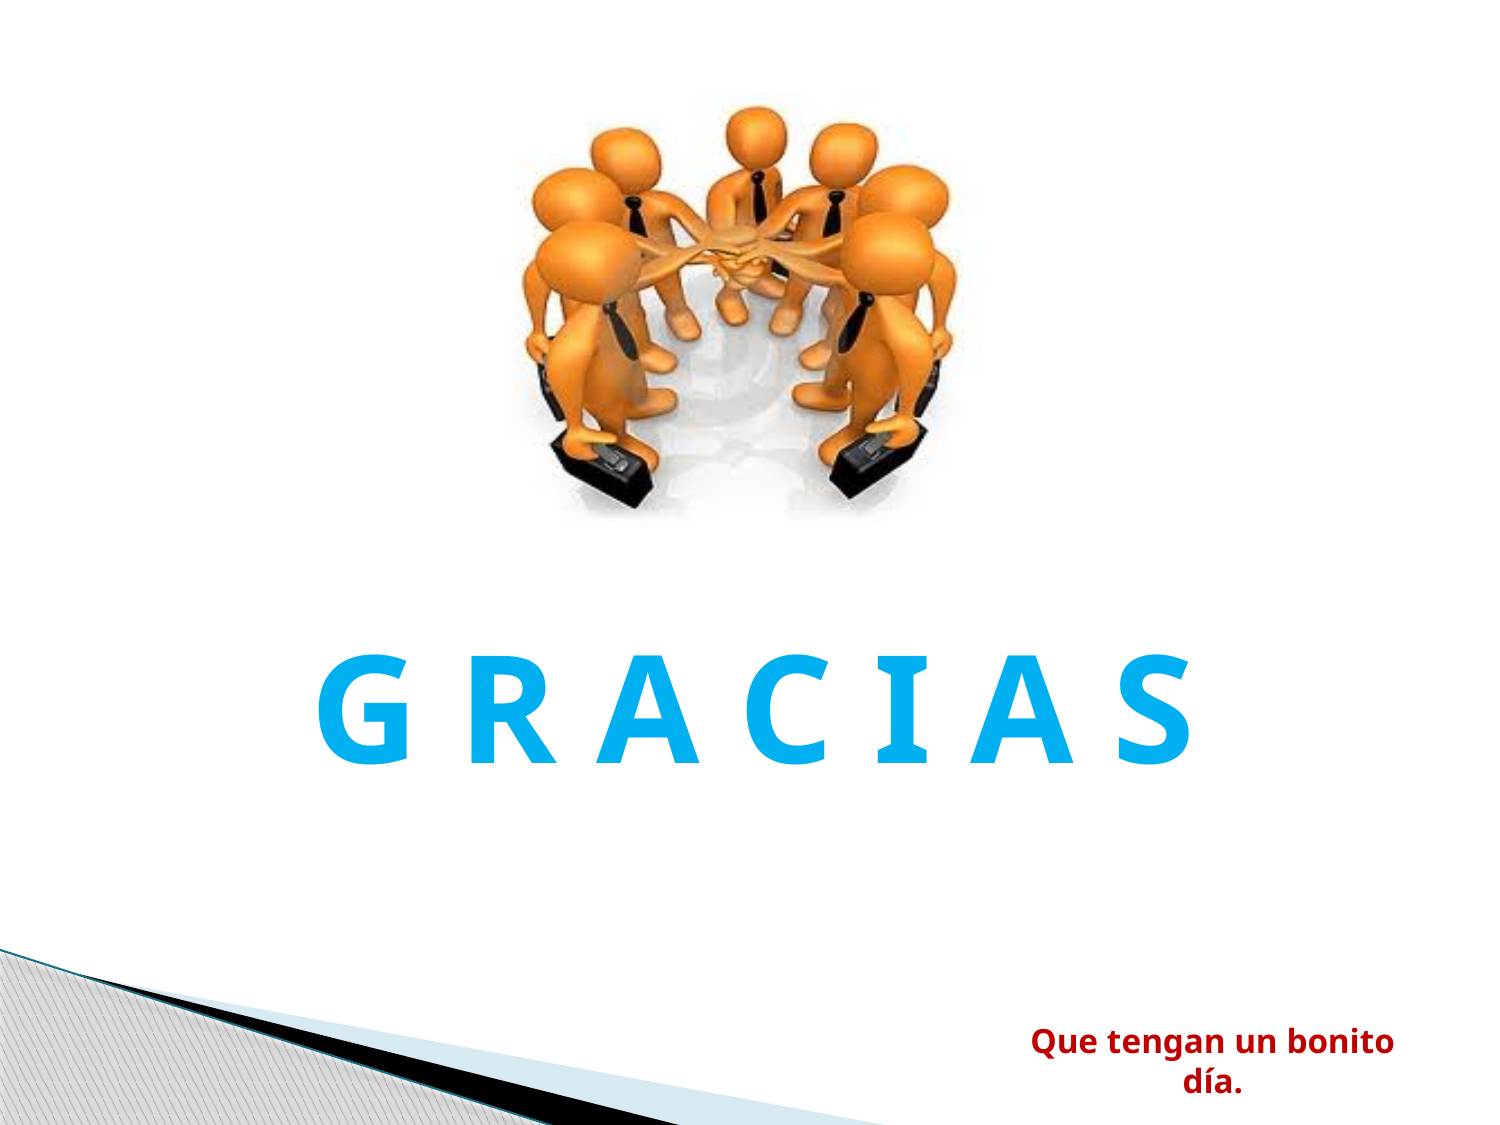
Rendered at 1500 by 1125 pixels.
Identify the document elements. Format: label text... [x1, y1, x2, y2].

title G R A C I A S [140, 562, 1366, 844]
text_box Que tengan un bonito día. [984, 1031, 1442, 1090]
picture [480, 93, 985, 528]
